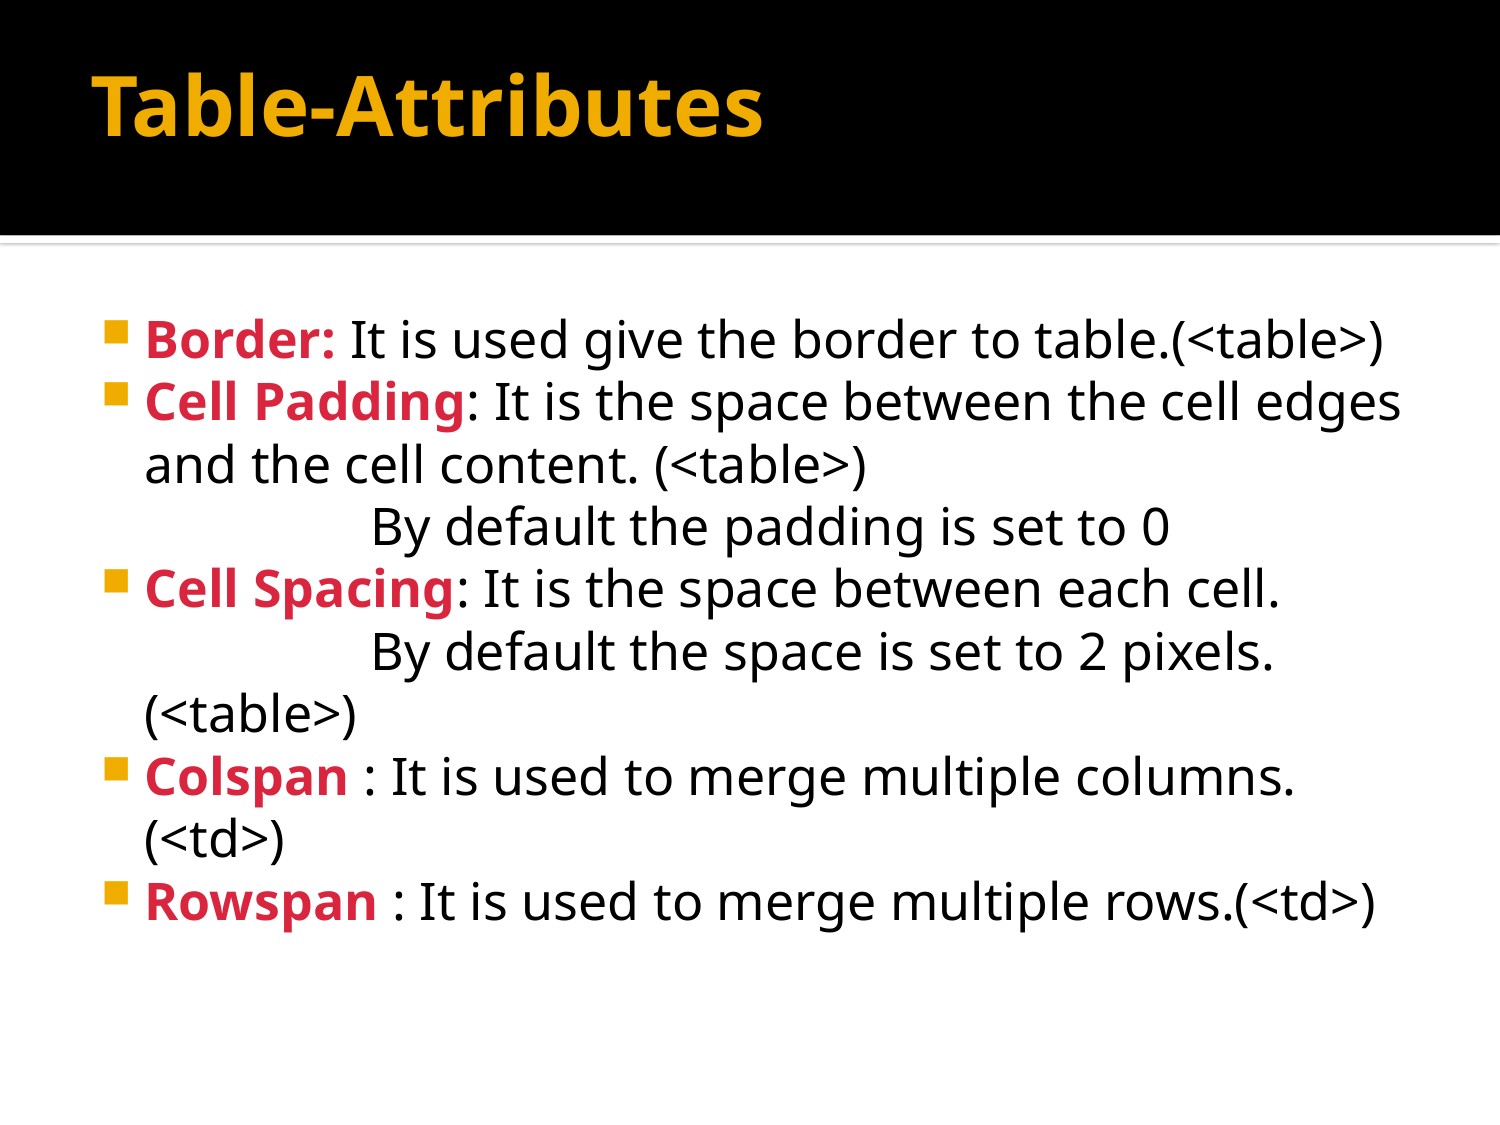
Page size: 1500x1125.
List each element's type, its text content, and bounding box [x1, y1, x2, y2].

title Table-Attributes [75, 45, 1300, 161]
list Border: It is used give the border to table.(<table>) Cell Padding: It is the space between the cell edges and the cell content. (<table>) By default the padding is set to 0 Cell Spacing: It is the space between each cell. By default the space is set to 2 pixels. (<table>) Colspan : It is used to merge multiple columns.(<td>) Rowspan : It is used to merge multiple rows.(<td>) [75, 291, 1425, 1050]
